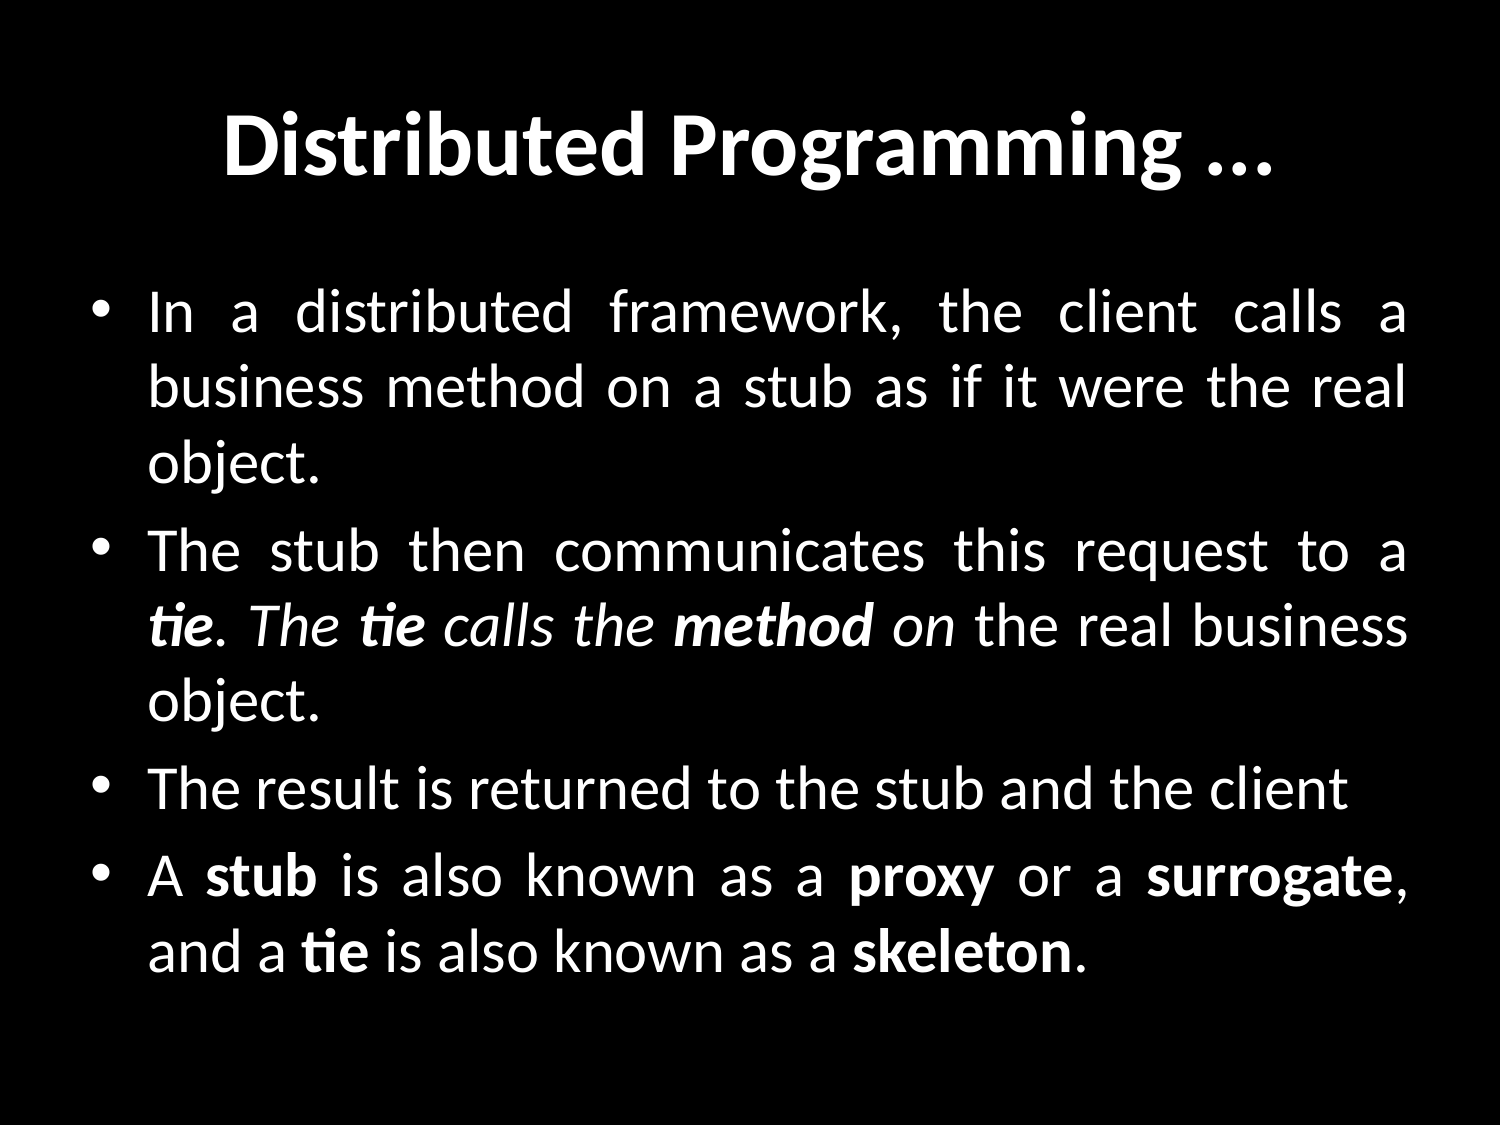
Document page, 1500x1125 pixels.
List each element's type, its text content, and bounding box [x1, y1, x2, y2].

title Distributed Programming ... [75, 45, 1425, 233]
list In a distributed framework, the client calls a business method on a stub as if it were the real object. The stub then communicates this request to a tie. The tie calls the method on the real business object. The result is returned to the stub and the client A stub is also known as a proxy or a surrogate, and a tie is also known as a skeleton. [75, 262, 1425, 1005]
